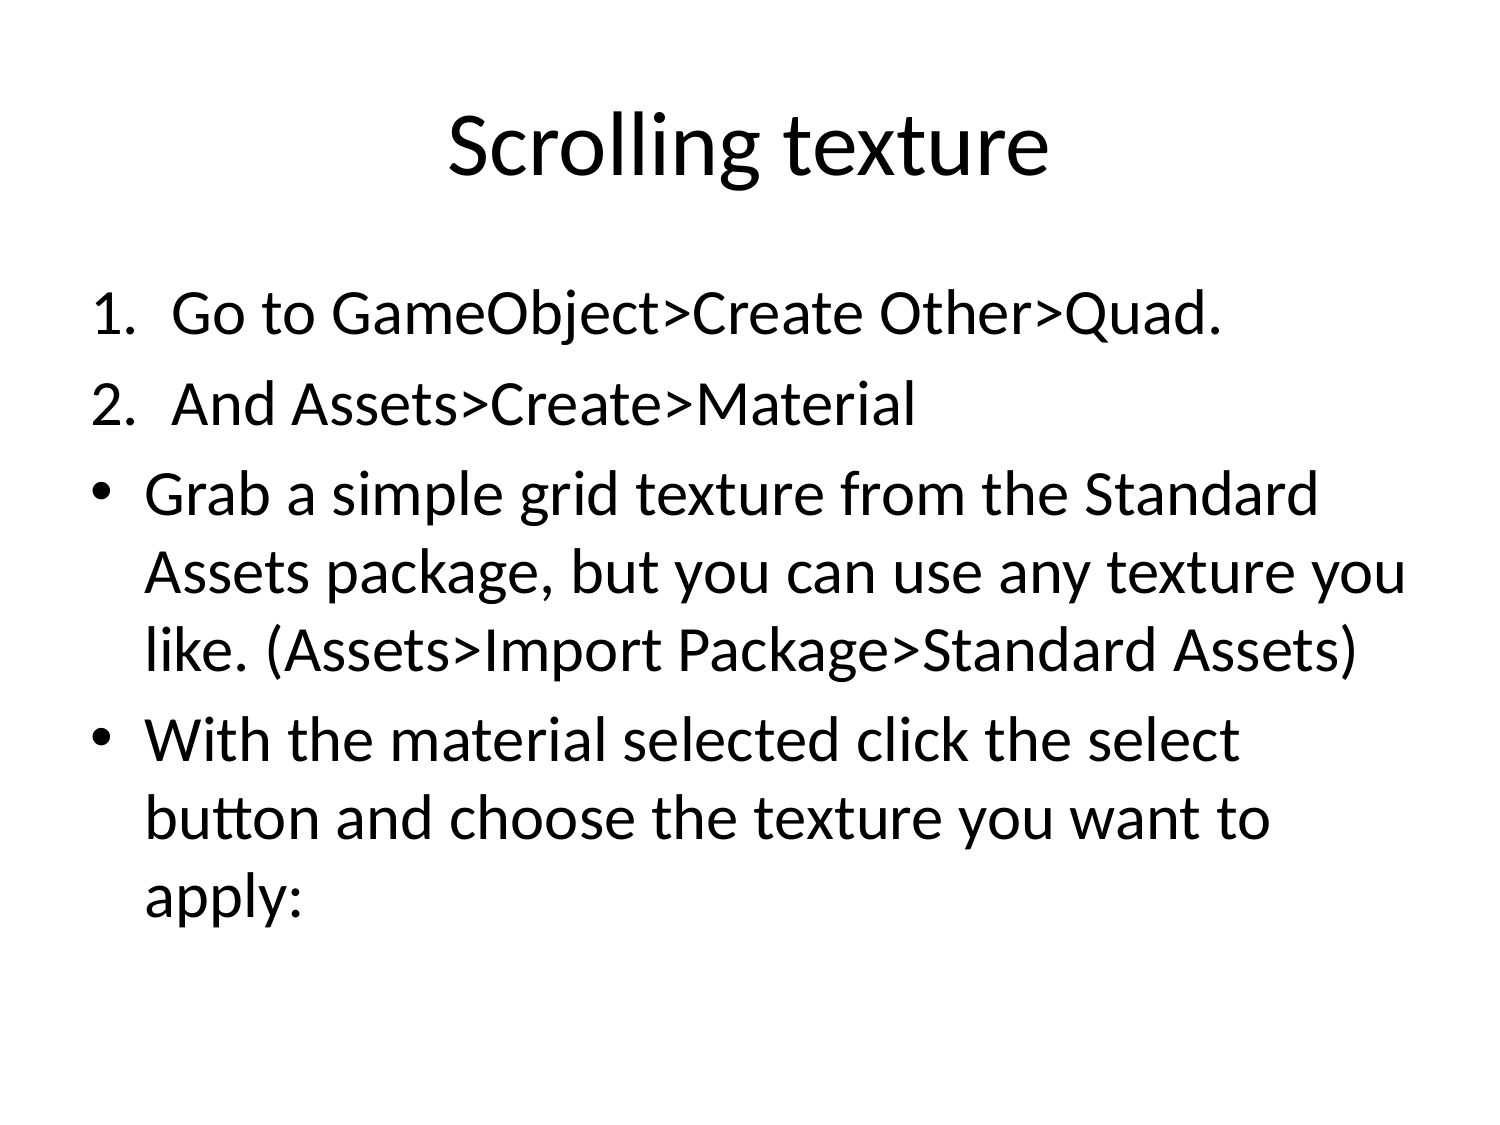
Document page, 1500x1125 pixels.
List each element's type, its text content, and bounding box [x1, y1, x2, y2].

title Scrolling texture [75, 45, 1425, 233]
list Go to GameObject>Create Other>Quad. And Assets>Create>Material Grab a simple grid texture from the Standard Assets package, but you can use any texture you like. (Assets>Import Package>Standard Assets) With the material selected click the select button and choose the texture you want to apply: [75, 262, 1425, 1005]
